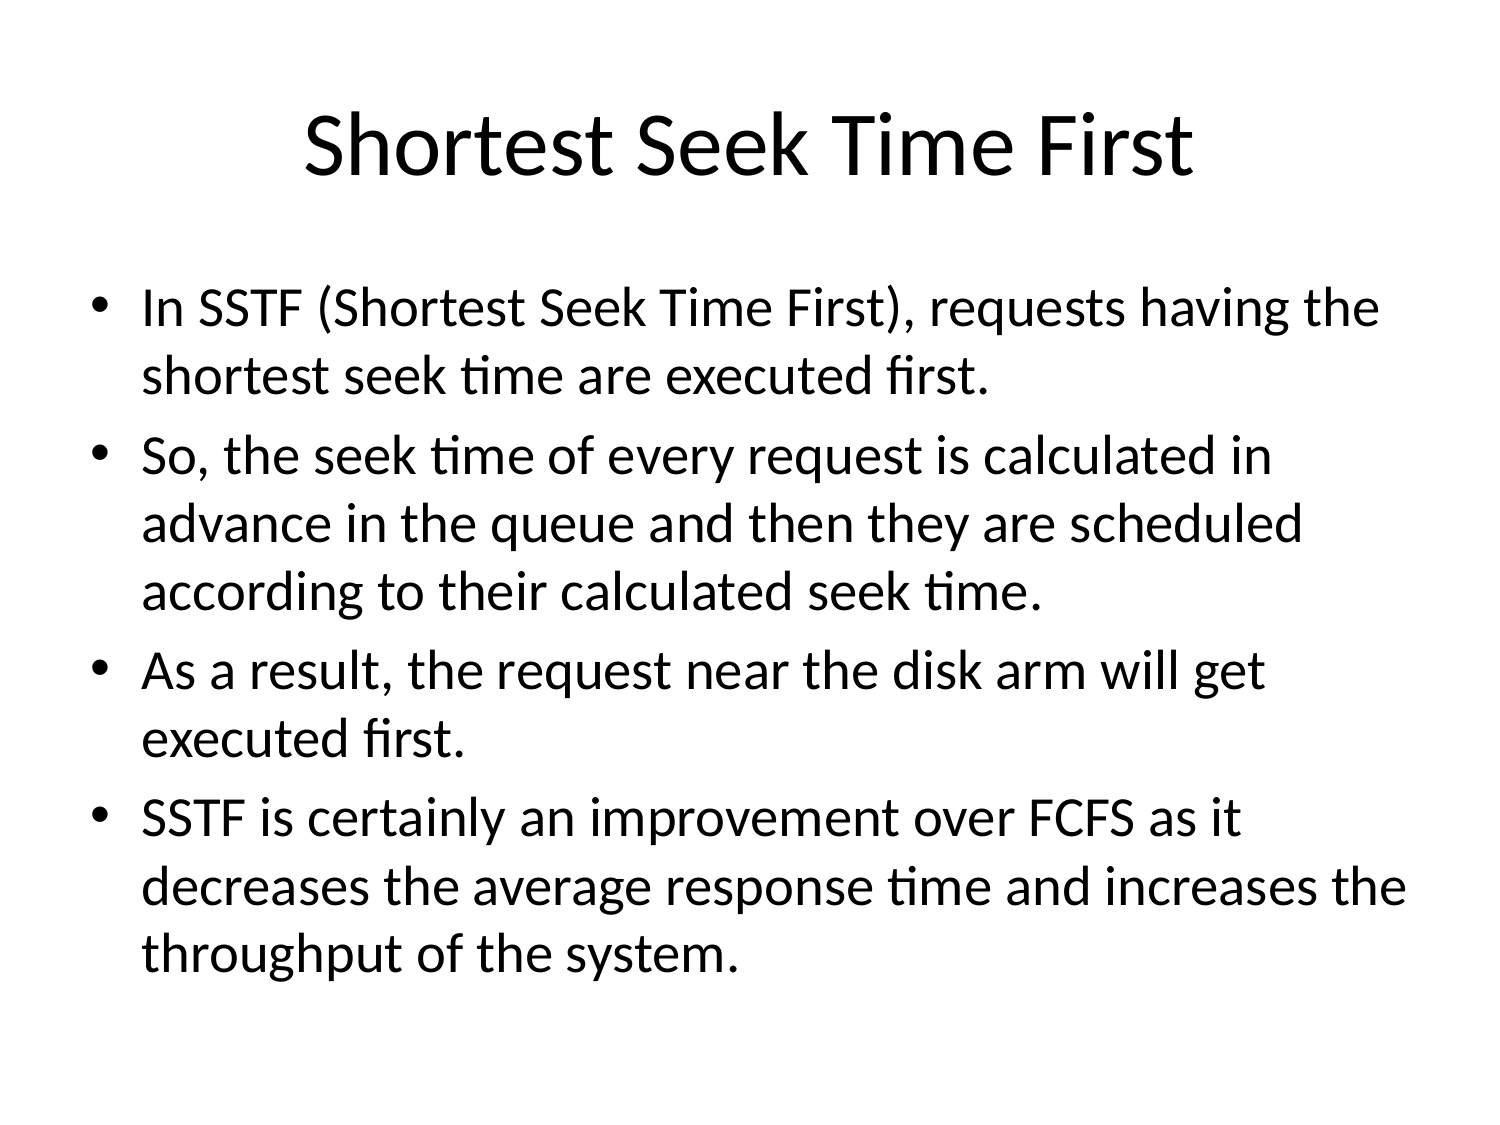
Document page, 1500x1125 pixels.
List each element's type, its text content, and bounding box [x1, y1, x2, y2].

title Shortest Seek Time First [75, 45, 1425, 233]
list In SSTF (Shortest Seek Time First), requests having the shortest seek time are executed first. So, the seek time of every request is calculated in advance in the queue and then they are scheduled according to their calculated seek time. As a result, the request near the disk arm will get executed first. SSTF is certainly an improvement over FCFS as it decreases the average response time and increases the throughput of the system. [75, 262, 1425, 1005]
